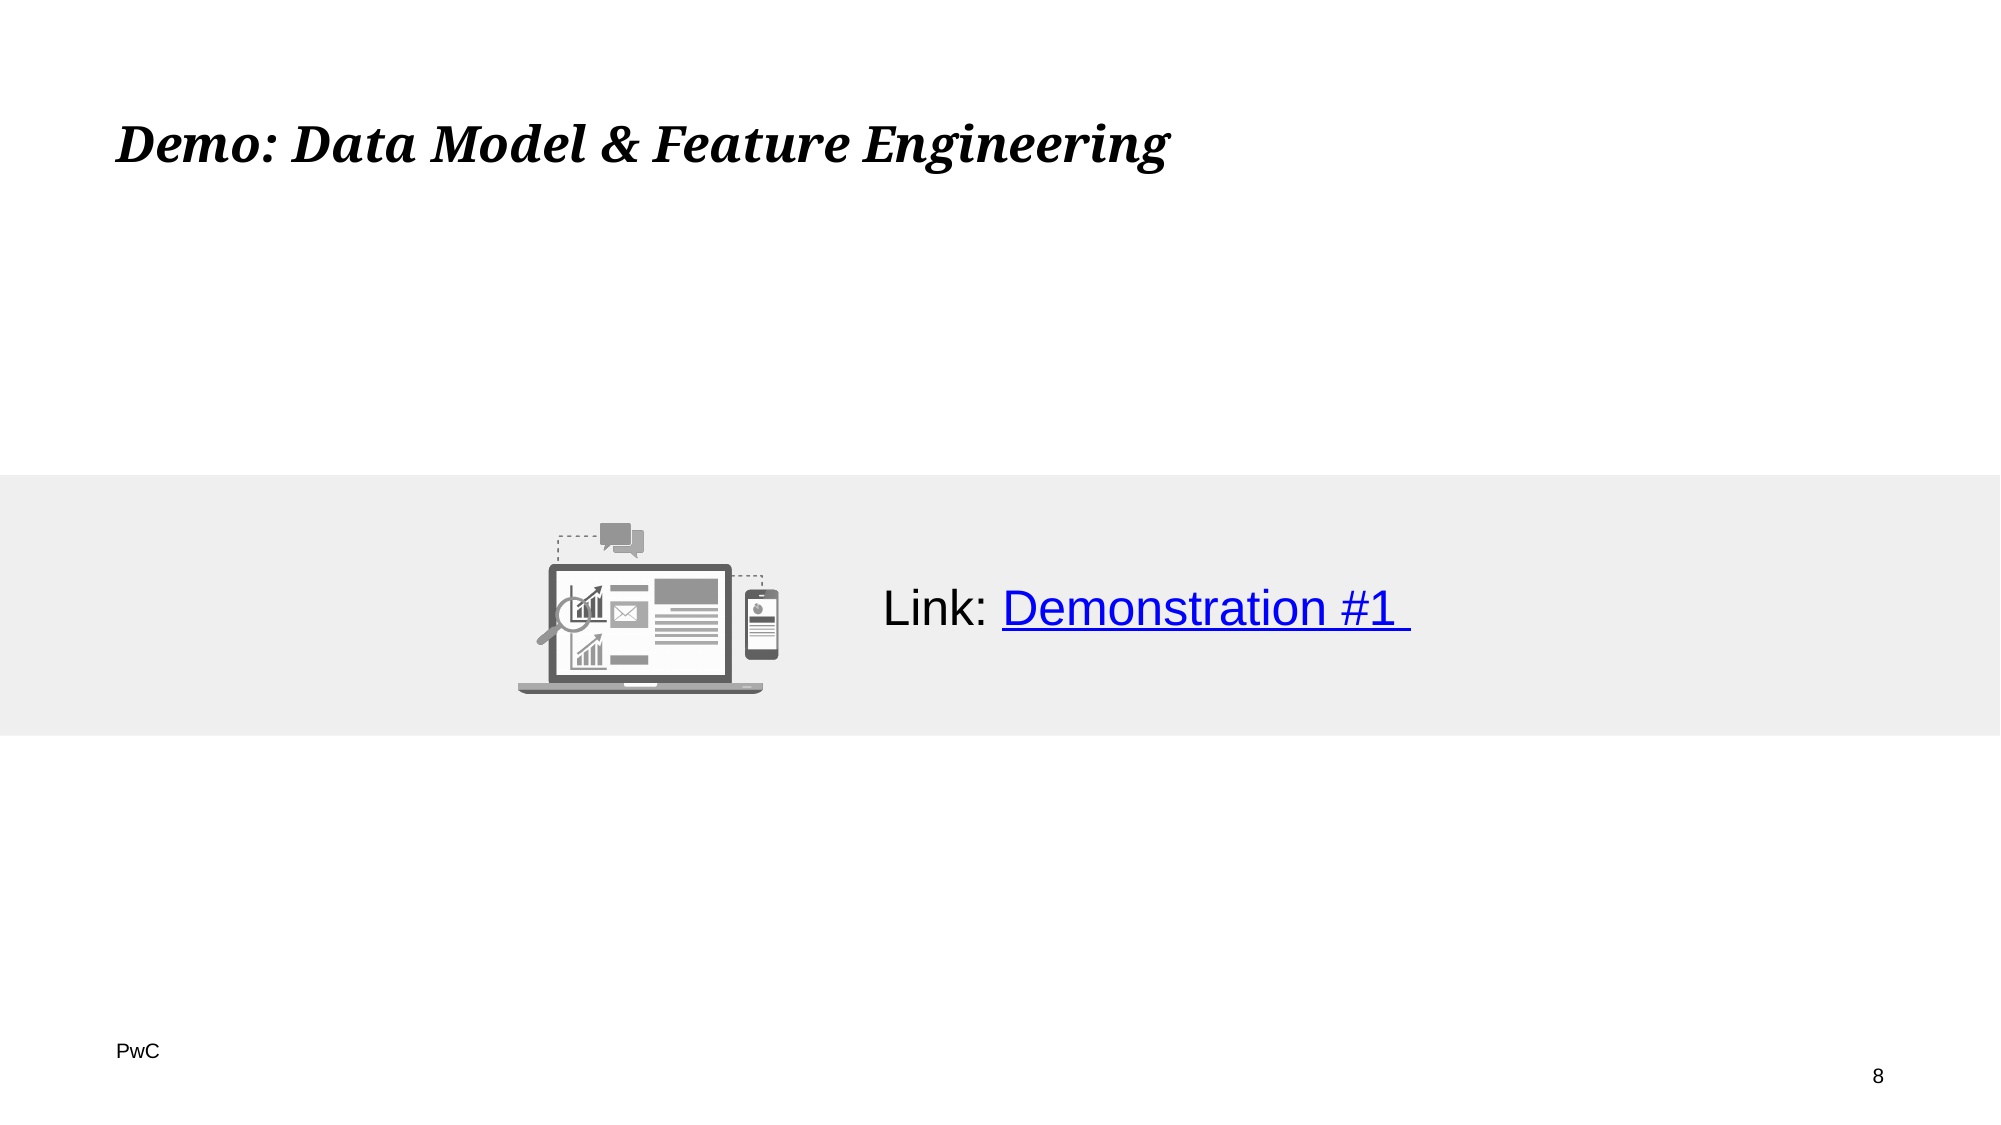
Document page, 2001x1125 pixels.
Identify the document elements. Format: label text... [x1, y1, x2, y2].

text_box [0, 475, 2000, 736]
picture [506, 489, 800, 722]
footer PwC [115, 1037, 1267, 1063]
slide_number 8 [1550, 1062, 1884, 1088]
title Demo: Data Model & Feature Engineering [116, 112, 1884, 263]
text_box Link: Demonstration #1 [862, 534, 1563, 677]
